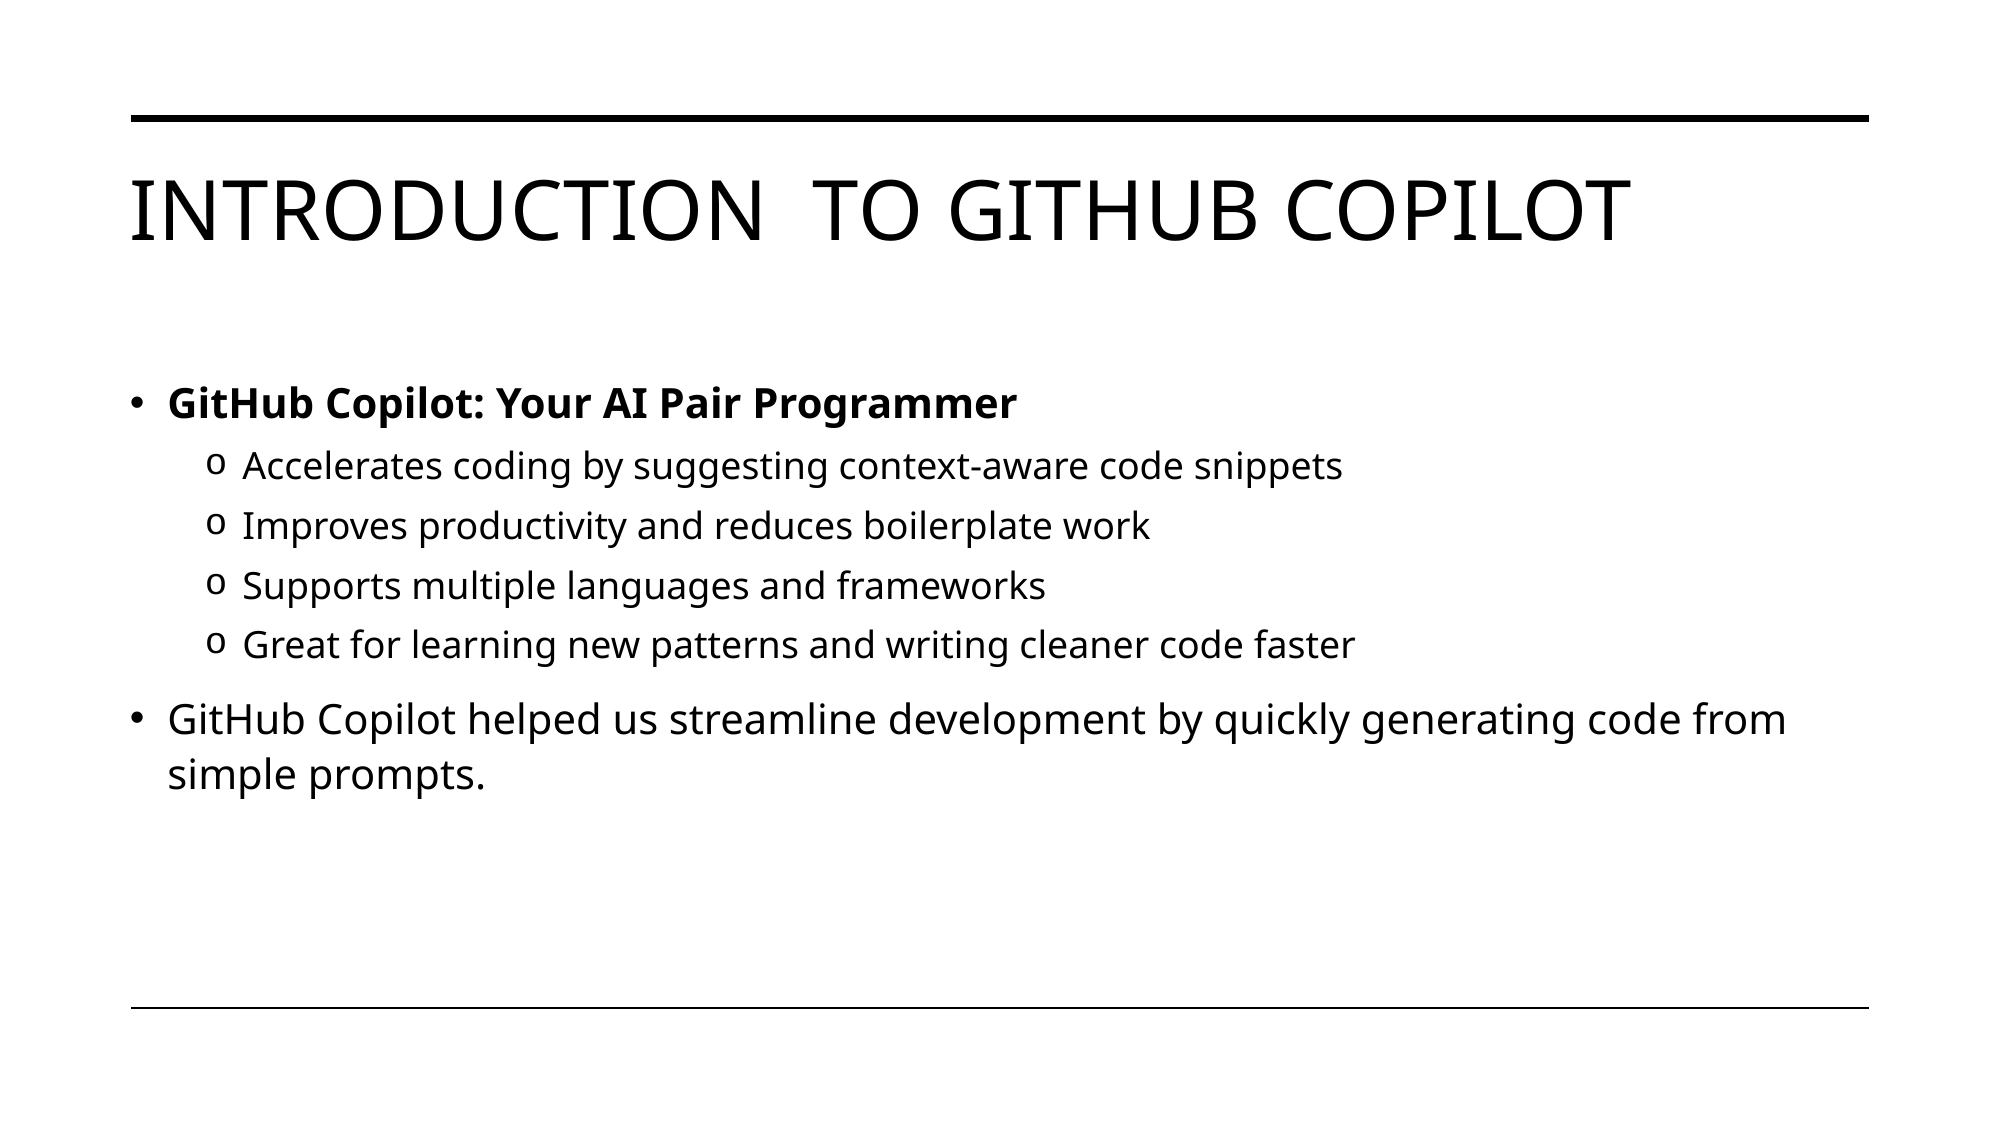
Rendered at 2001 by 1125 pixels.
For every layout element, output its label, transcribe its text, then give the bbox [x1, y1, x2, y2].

title Introduction to GITHUB copilot [114, 149, 1869, 364]
list GitHub Copilot: Your AI Pair Programmer Accelerates coding by suggesting context-aware code snippets Improves productivity and reduces boilerplate work Supports multiple languages and frameworks Great for learning new patterns and writing cleaner code faster GitHub Copilot helped us streamline development by quickly generating code from simple prompts. [114, 364, 1869, 978]
